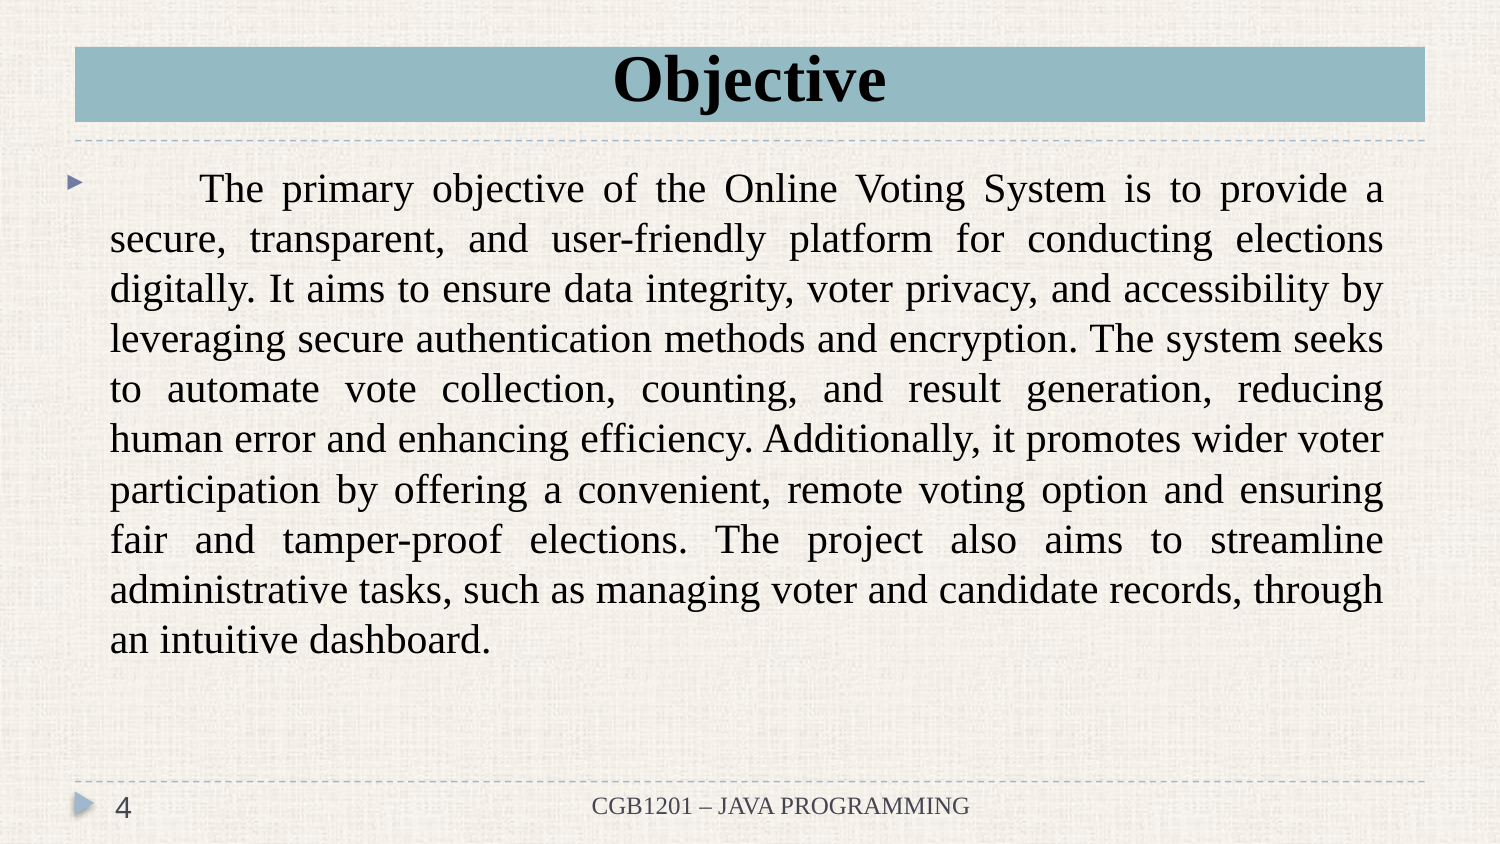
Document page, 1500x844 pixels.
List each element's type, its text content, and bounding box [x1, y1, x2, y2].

slide_number 4 [100, 782, 426, 827]
list The primary objective of the Online Voting System is to provide a secure, transparent, and user-friendly platform for conducting elections digitally. It aims to ensure data integrity, voter privacy, and accessibility by leveraging secure authentication methods and encryption. The system seeks to automate vote collection, counting, and result generation, reducing human error and enhancing efficiency. Additionally, it promotes wider voter participation by offering a convenient, remote voting option and ensuring fair and tamper-proof elections. The project also aims to streamline administrative tasks, such as managing voter and candidate records, through an intuitive dashboard. [50, 153, 1400, 761]
title Objective [75, 46, 1425, 122]
footer CGB1201 – JAVA PROGRAMMING [450, 782, 1125, 844]
